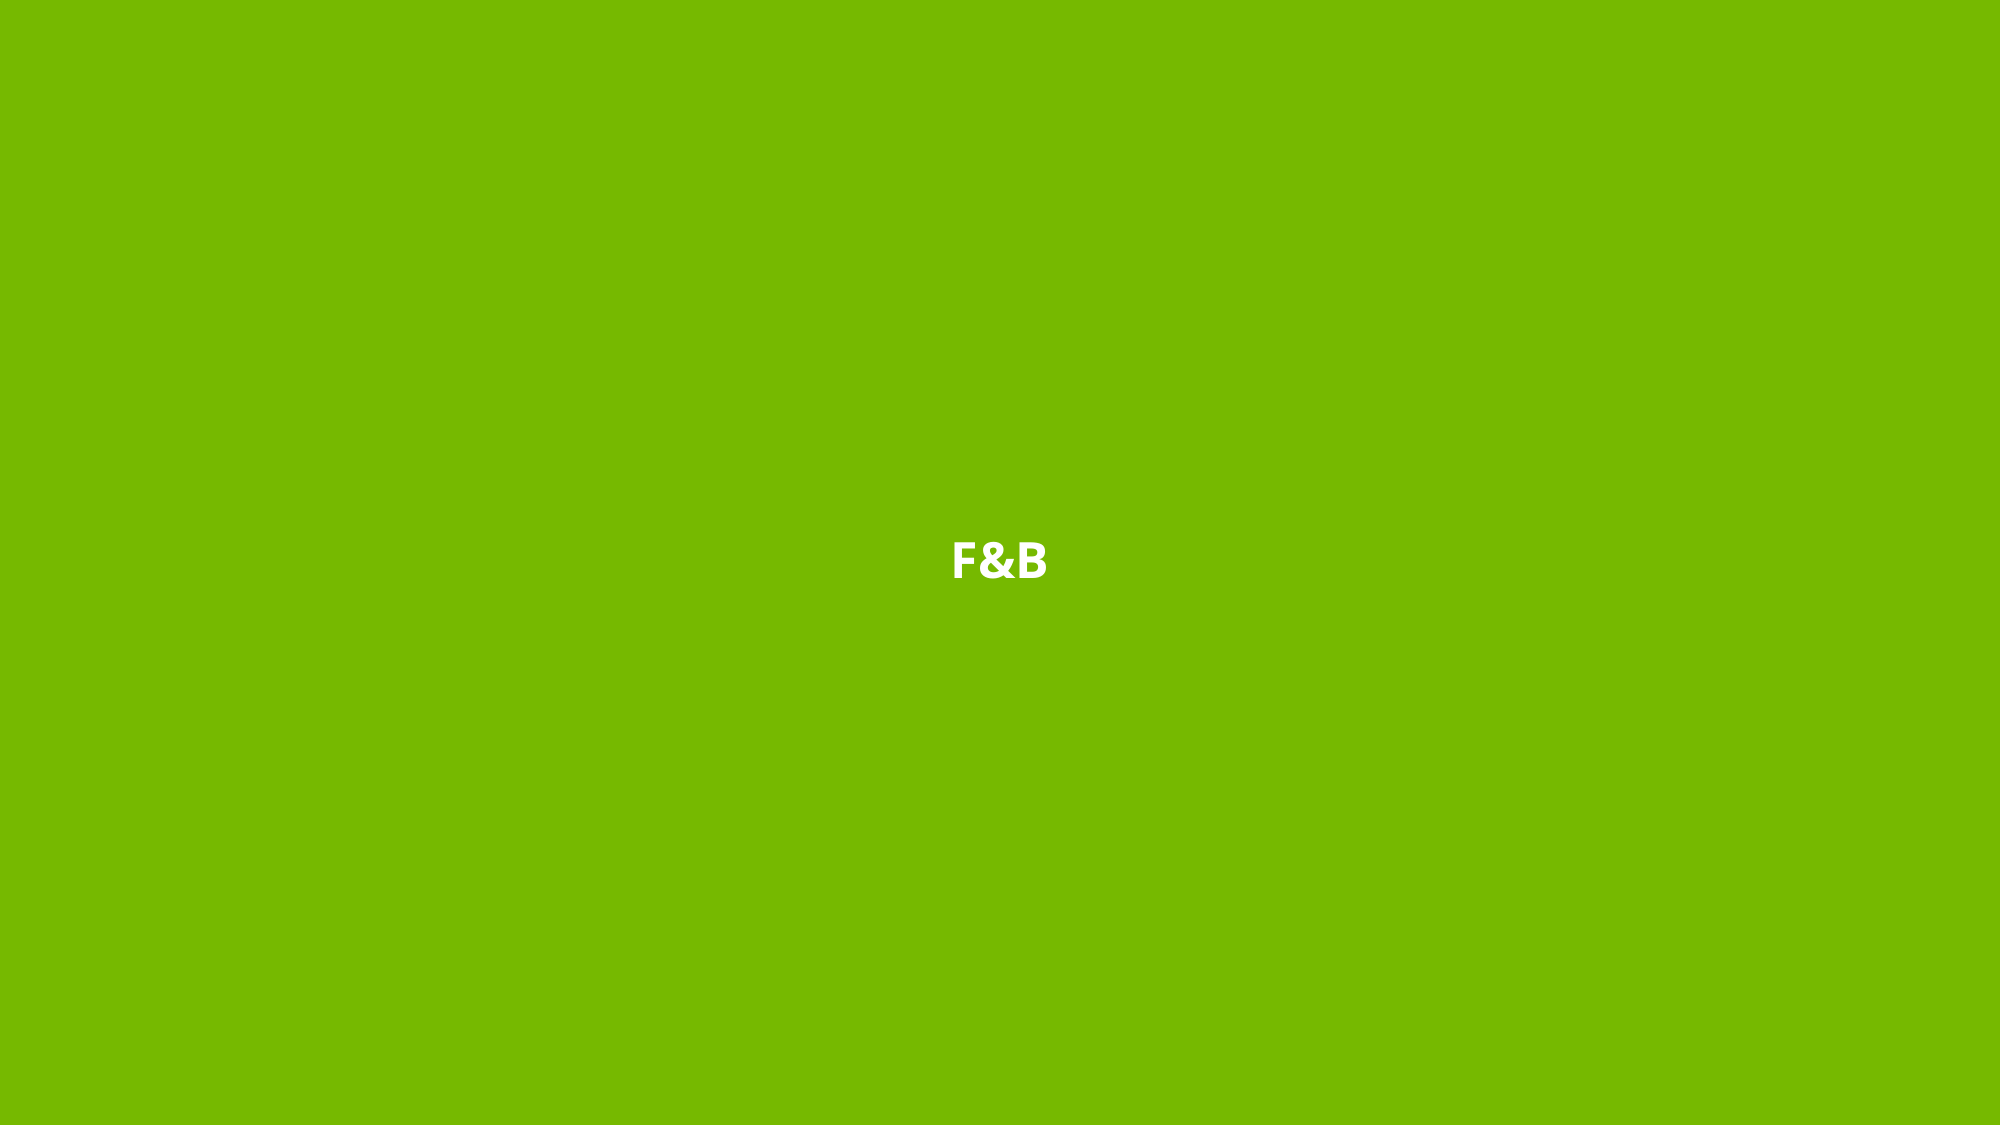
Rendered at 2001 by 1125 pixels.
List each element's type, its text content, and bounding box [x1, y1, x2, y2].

title F&B [0, 453, 2000, 672]
